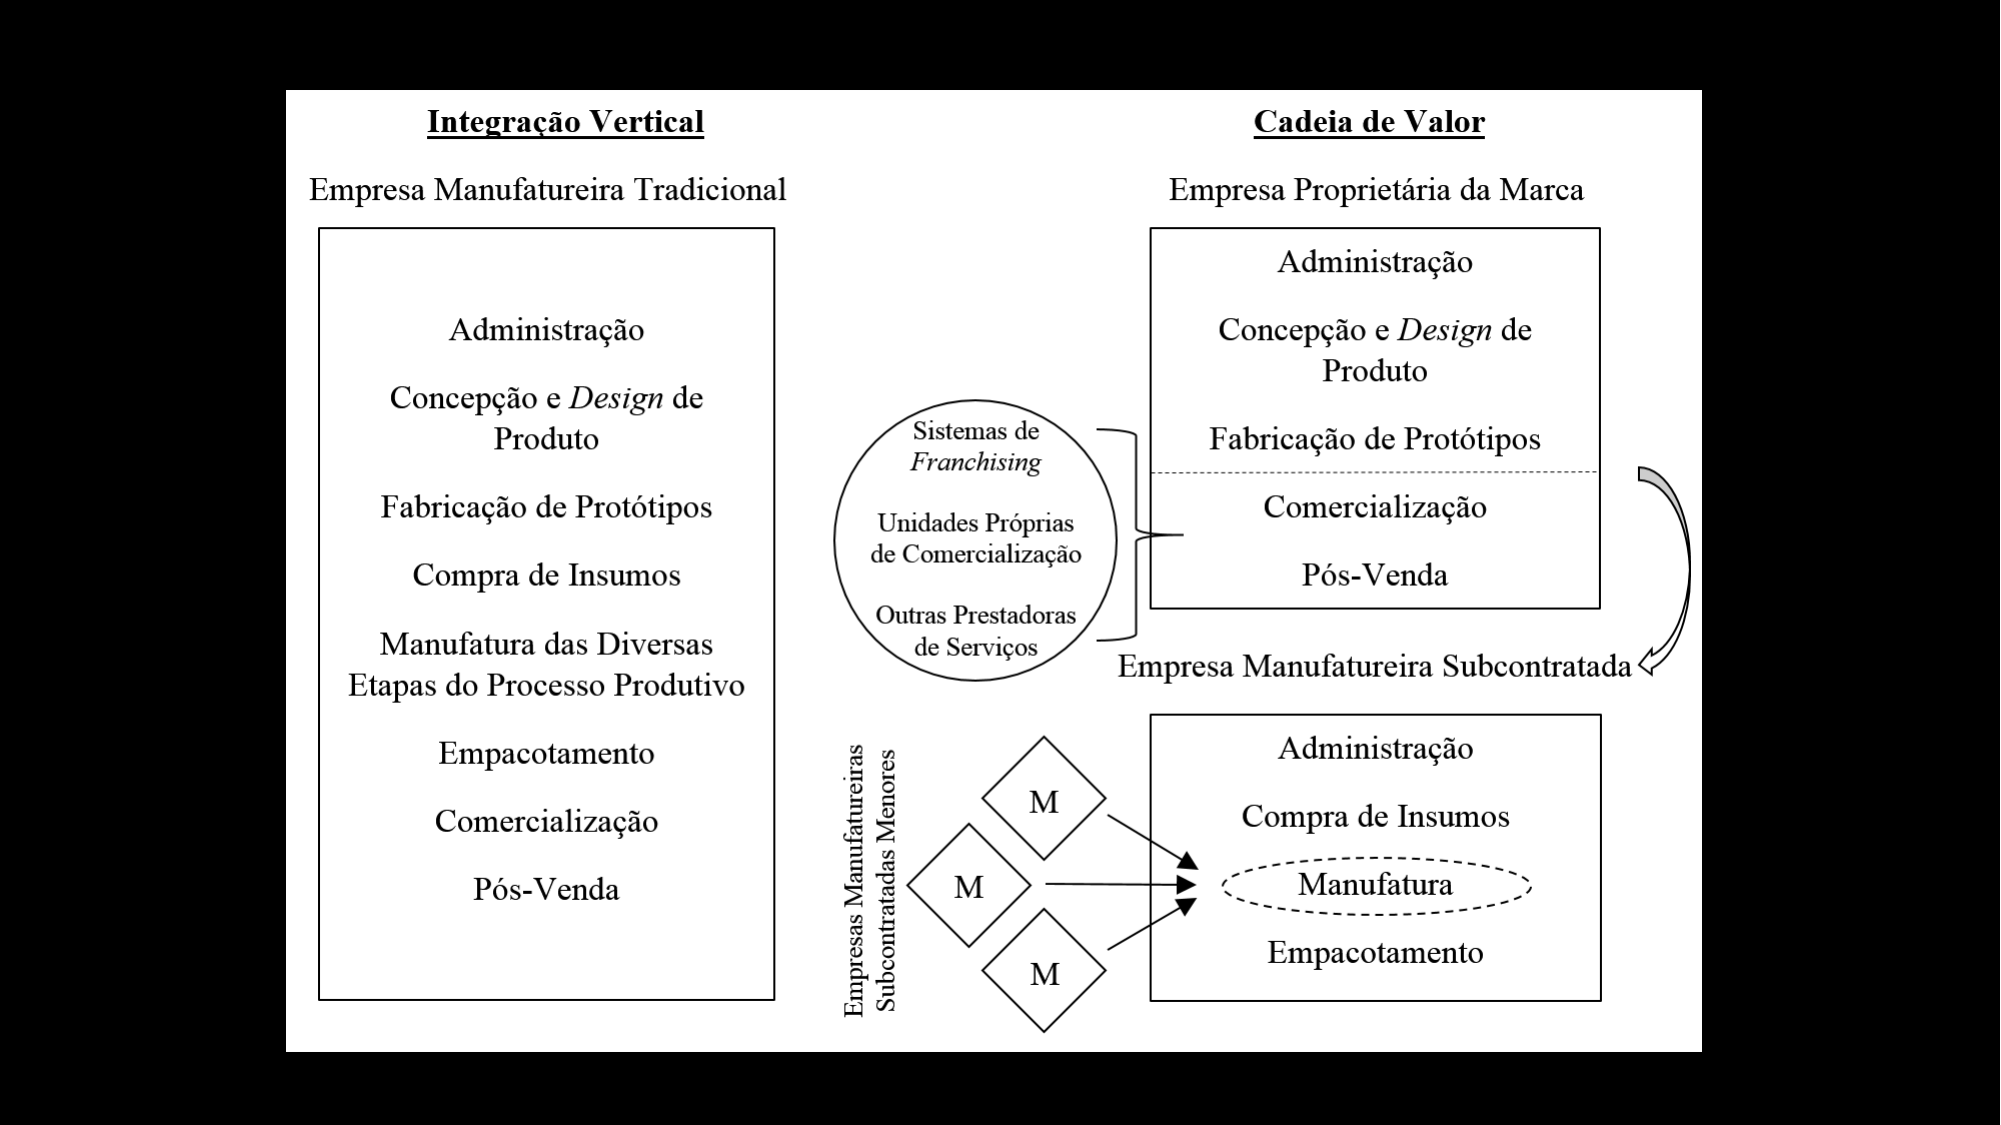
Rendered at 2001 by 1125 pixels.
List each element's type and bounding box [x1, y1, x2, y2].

picture [282, 86, 1706, 1056]
